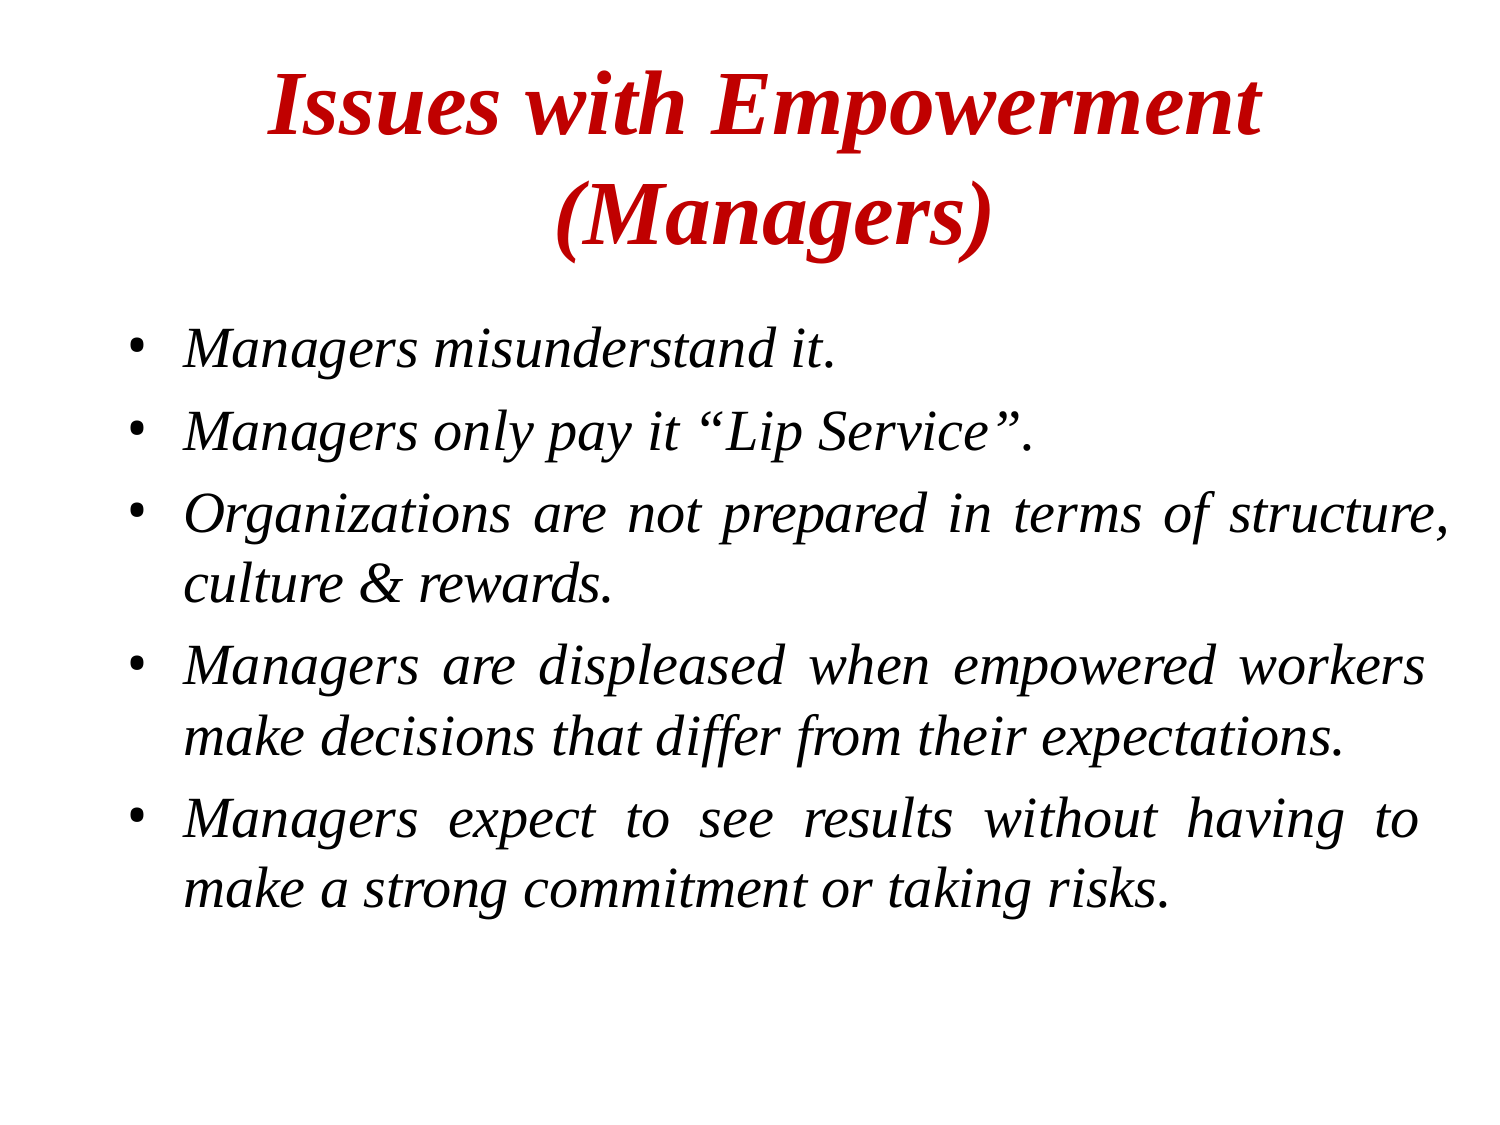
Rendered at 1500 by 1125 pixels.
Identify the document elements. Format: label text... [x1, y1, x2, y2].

title Issues with Empowerment (Managers) [249, 40, 1302, 263]
text_box Managers misunderstand it. Managers only pay it “Lip Service”. Organizations are not prepared in terms of structure, culture & rewards. Managers are displeased when empowered workers make decisions that differ from their expectations. Managers expect to see results without having to make a strong commitment or taking risks. [124, 299, 1450, 920]
